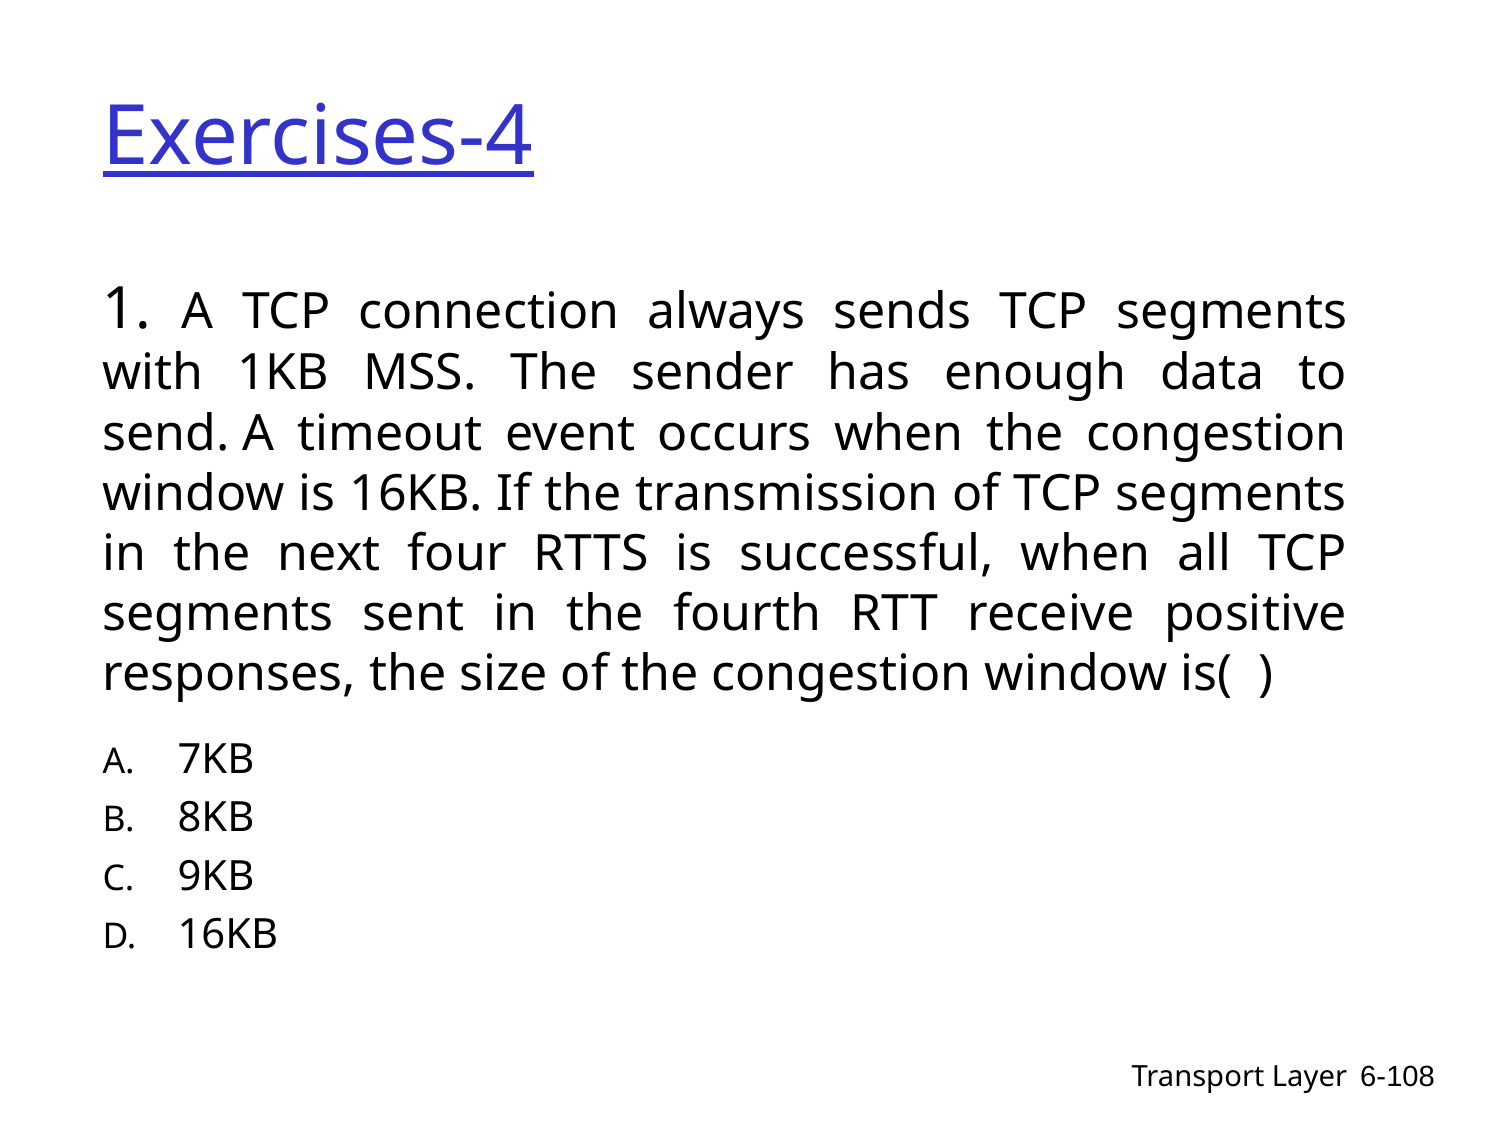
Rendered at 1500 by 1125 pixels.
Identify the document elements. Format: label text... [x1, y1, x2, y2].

slide_number 6-108 [1338, 1049, 1451, 1125]
title Exercises-4 [87, 37, 1363, 225]
list 1. A TCP connection always sends TCP segments with 1KB MSS. The sender has enough data to send. A timeout event occurs when the congestion window is 16KB. If the transmission of TCP segments in the next four RTTS is successful, when all TCP segments sent in the fourth RTT receive positive responses, the size of the congestion window is( ) 7KB 8KB 9KB 16KB [87, 262, 1363, 1025]
footer Transport Layer [887, 1049, 1338, 1125]
